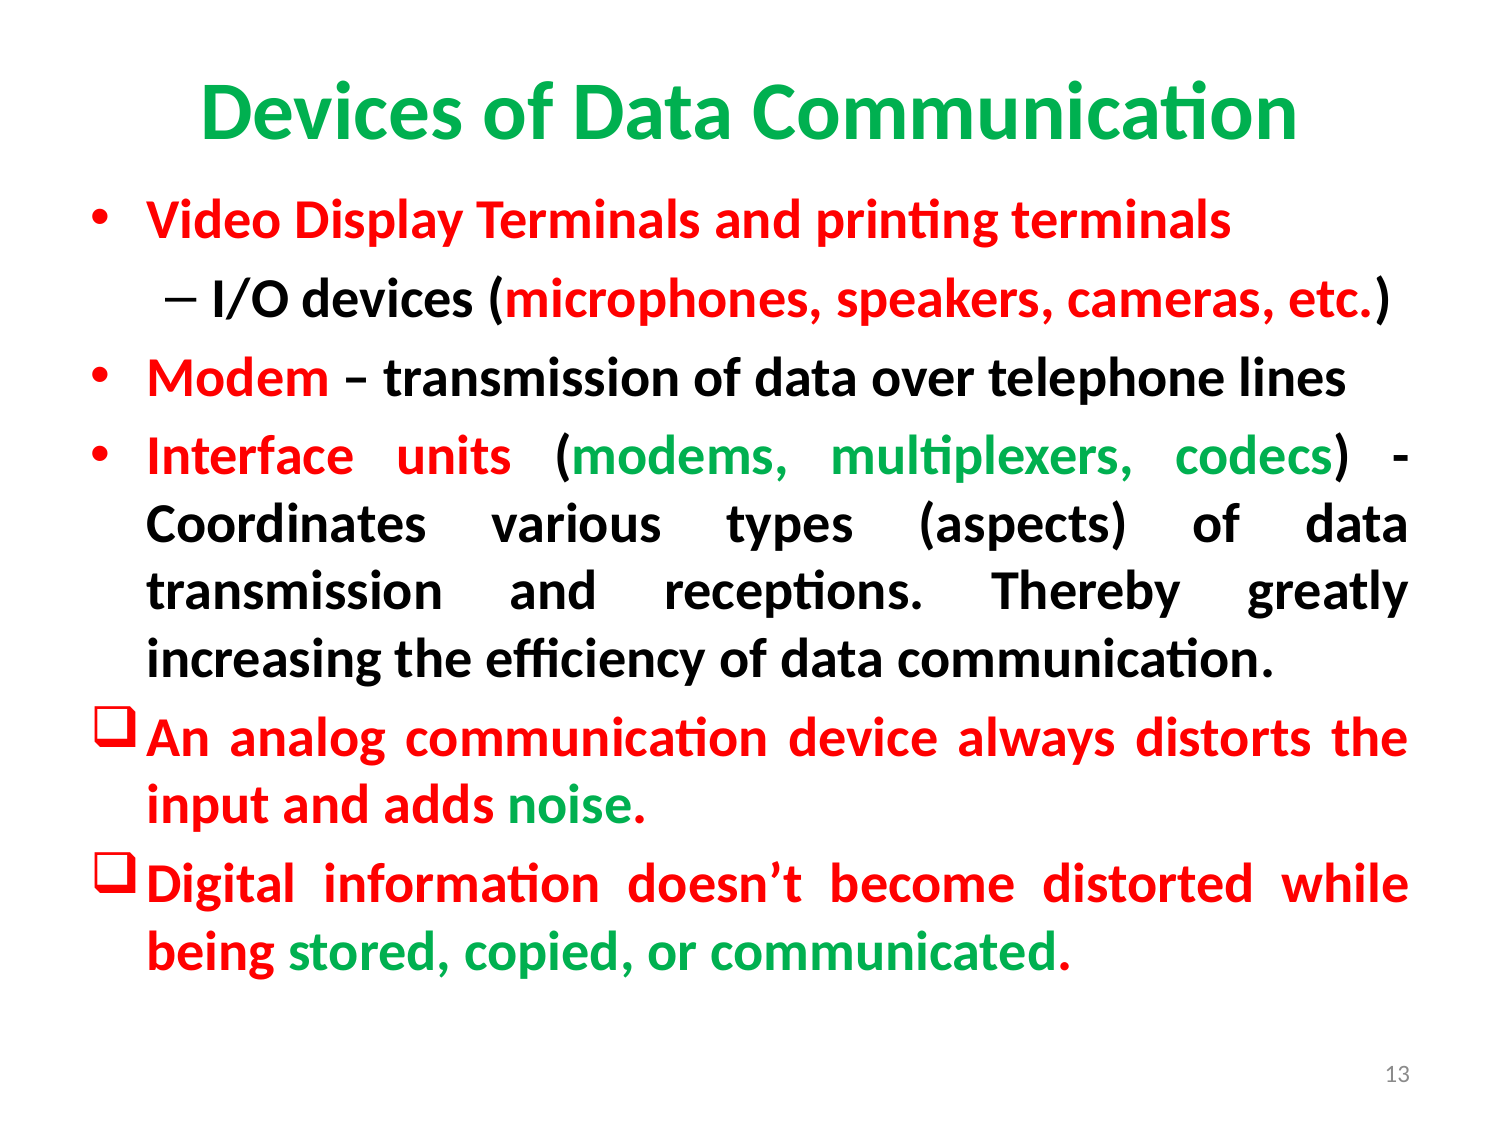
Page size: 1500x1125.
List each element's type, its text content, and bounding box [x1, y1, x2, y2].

list Video Display Terminals and printing terminals I/O devices (microphones, speakers, cameras, etc.) Modem – transmission of data over telephone lines Interface units (modems, multiplexers, codecs) - Coordinates various types (aspects) of data transmission and receptions. Thereby greatly increasing the efficiency of data communication. An analog communication device always distorts the input and adds noise. Digital information doesn’t become distorted while being stored, copied, or communicated. [75, 174, 1425, 1038]
slide_number 13 [1074, 1042, 1425, 1103]
title Devices of Data Communication [75, 12, 1425, 174]
